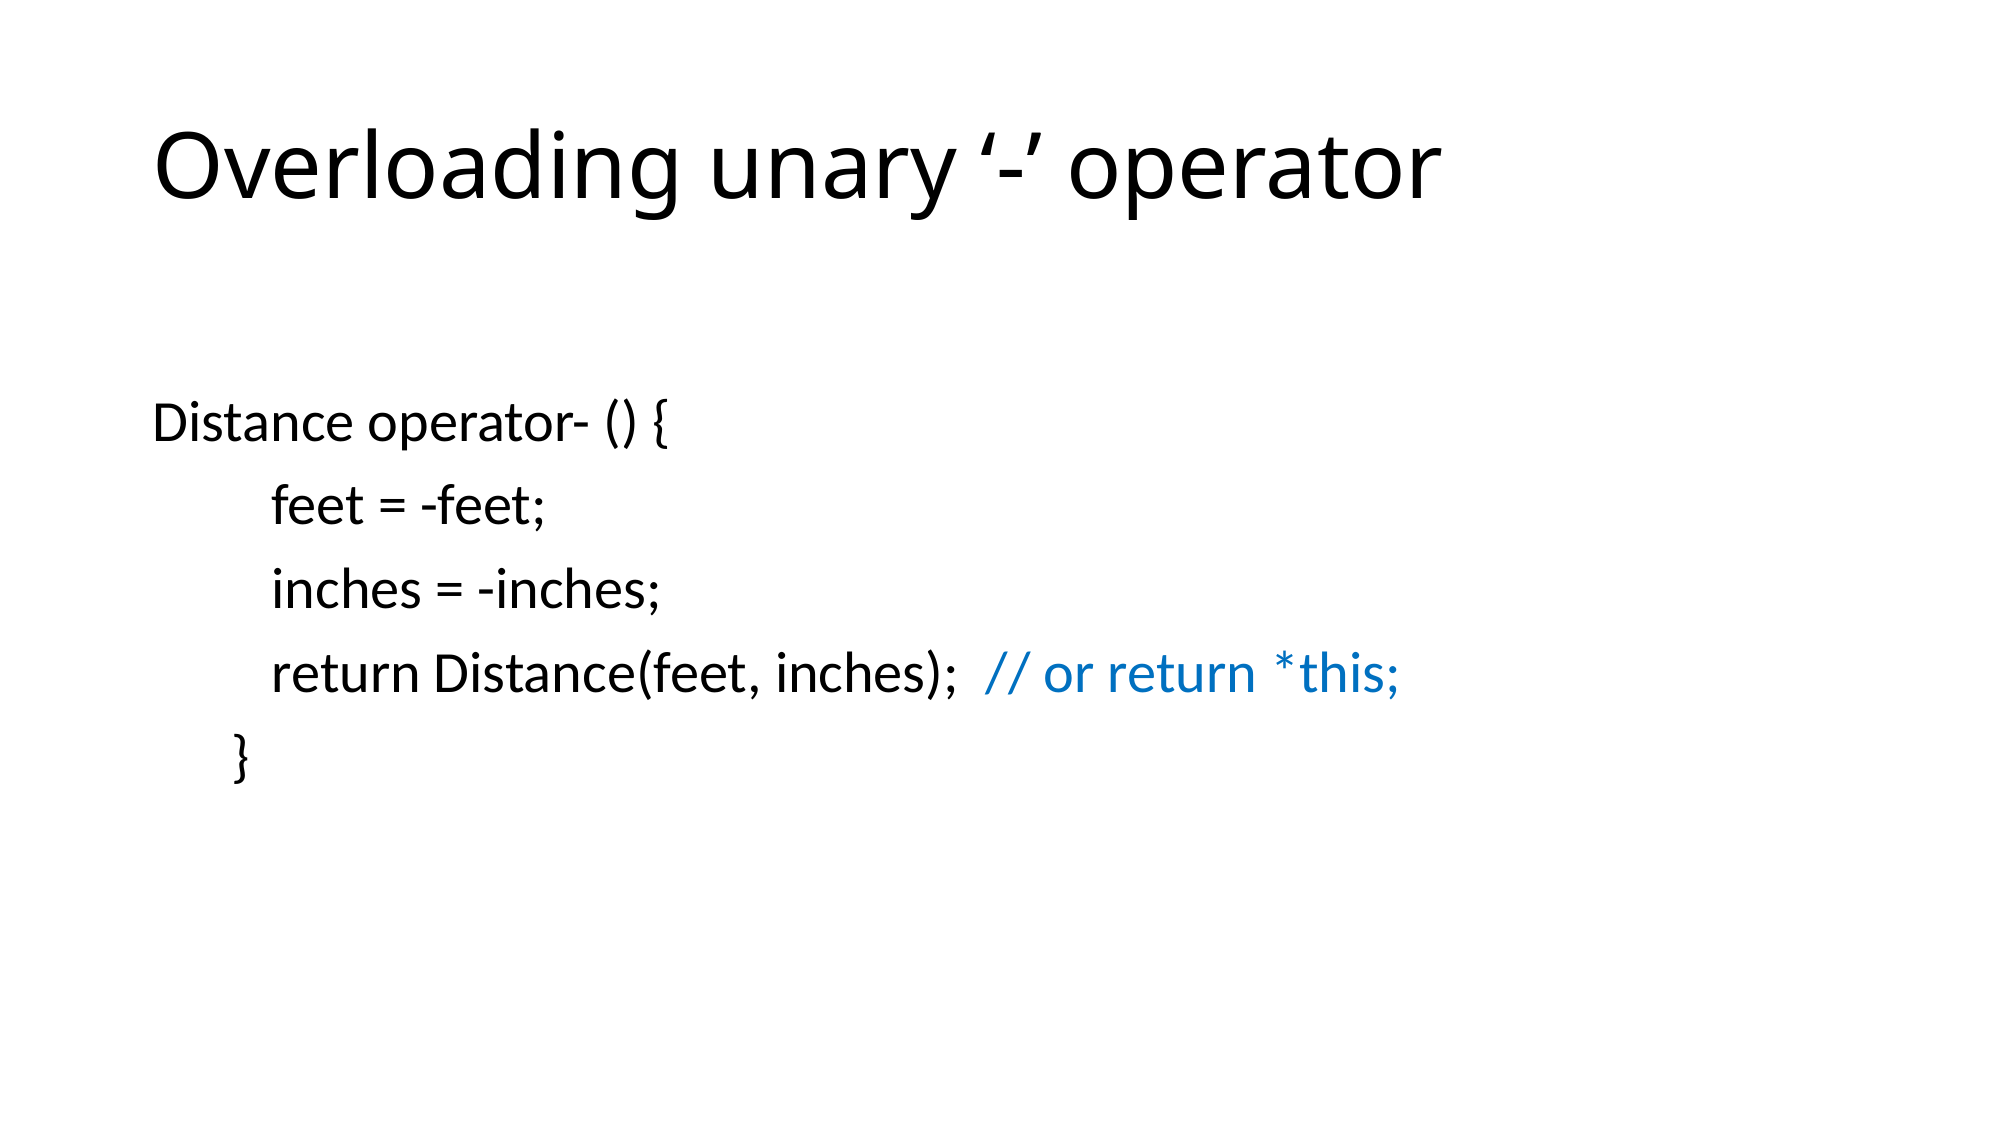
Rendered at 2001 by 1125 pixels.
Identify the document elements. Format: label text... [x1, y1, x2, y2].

title Overloading unary ‘-’ operator [137, 59, 1863, 278]
list Distance operator- () { feet = -feet; inches = -inches; return Distance(feet, inches); // or return *this; } [137, 299, 1863, 1014]
